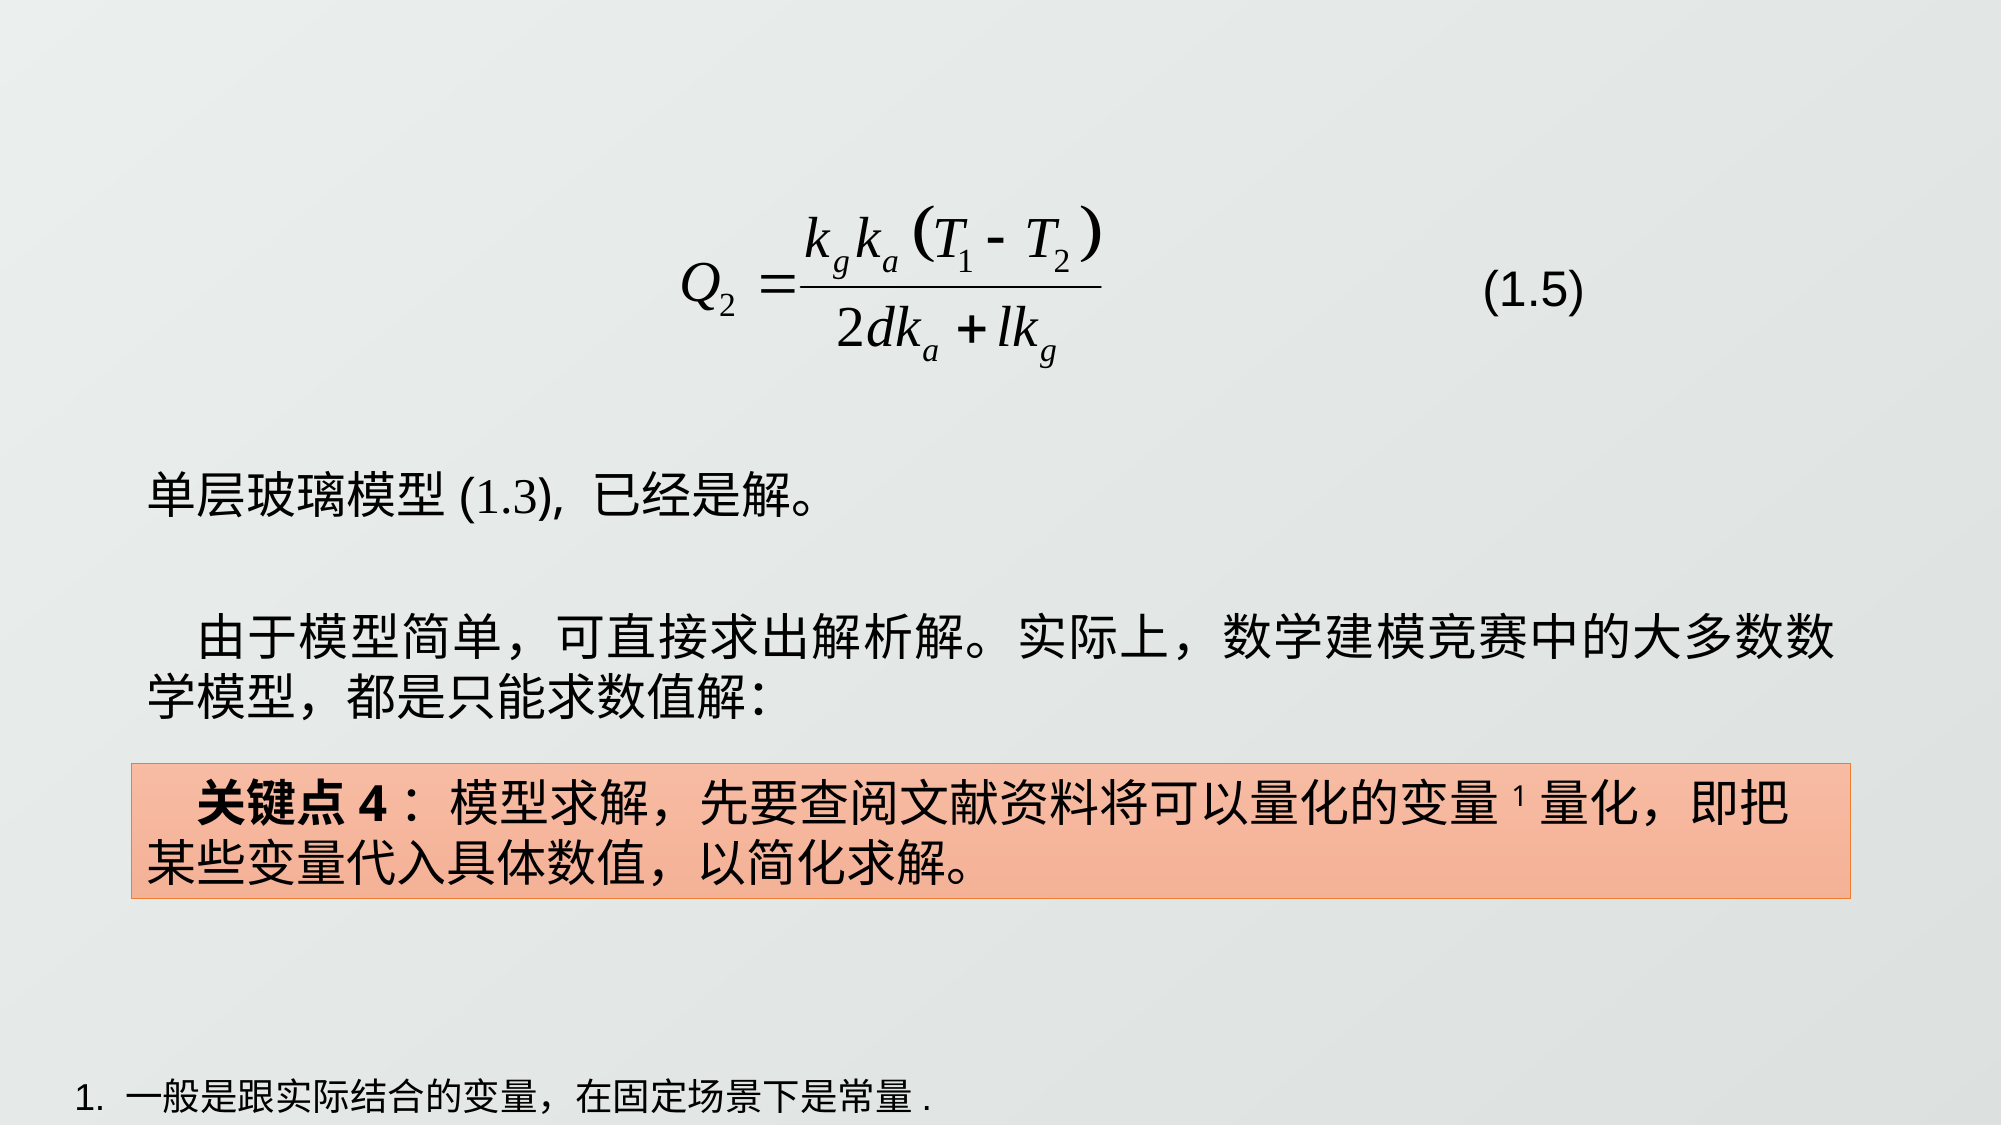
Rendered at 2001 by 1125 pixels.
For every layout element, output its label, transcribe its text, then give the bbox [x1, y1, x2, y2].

picture [672, 195, 1115, 379]
text_box 单层玻璃模型(1.3), 已经是解。 [131, 456, 1138, 531]
text_box 关键点4：模型求解，先要查阅文献资料将可以量化的变量1量化，即把某些变量代入具体数值，以简化求解。 [131, 763, 1851, 899]
text_box (1.5) [1456, 248, 1601, 324]
text_box 由于模型简单，可直接求出解析解。实际上，数学建模竞赛中的大多数数学模型，都是只能求数值解： [131, 598, 1851, 734]
footer 1. 一般是跟实际结合的变量，在固定场景下是常量. [59, 1065, 1080, 1125]
